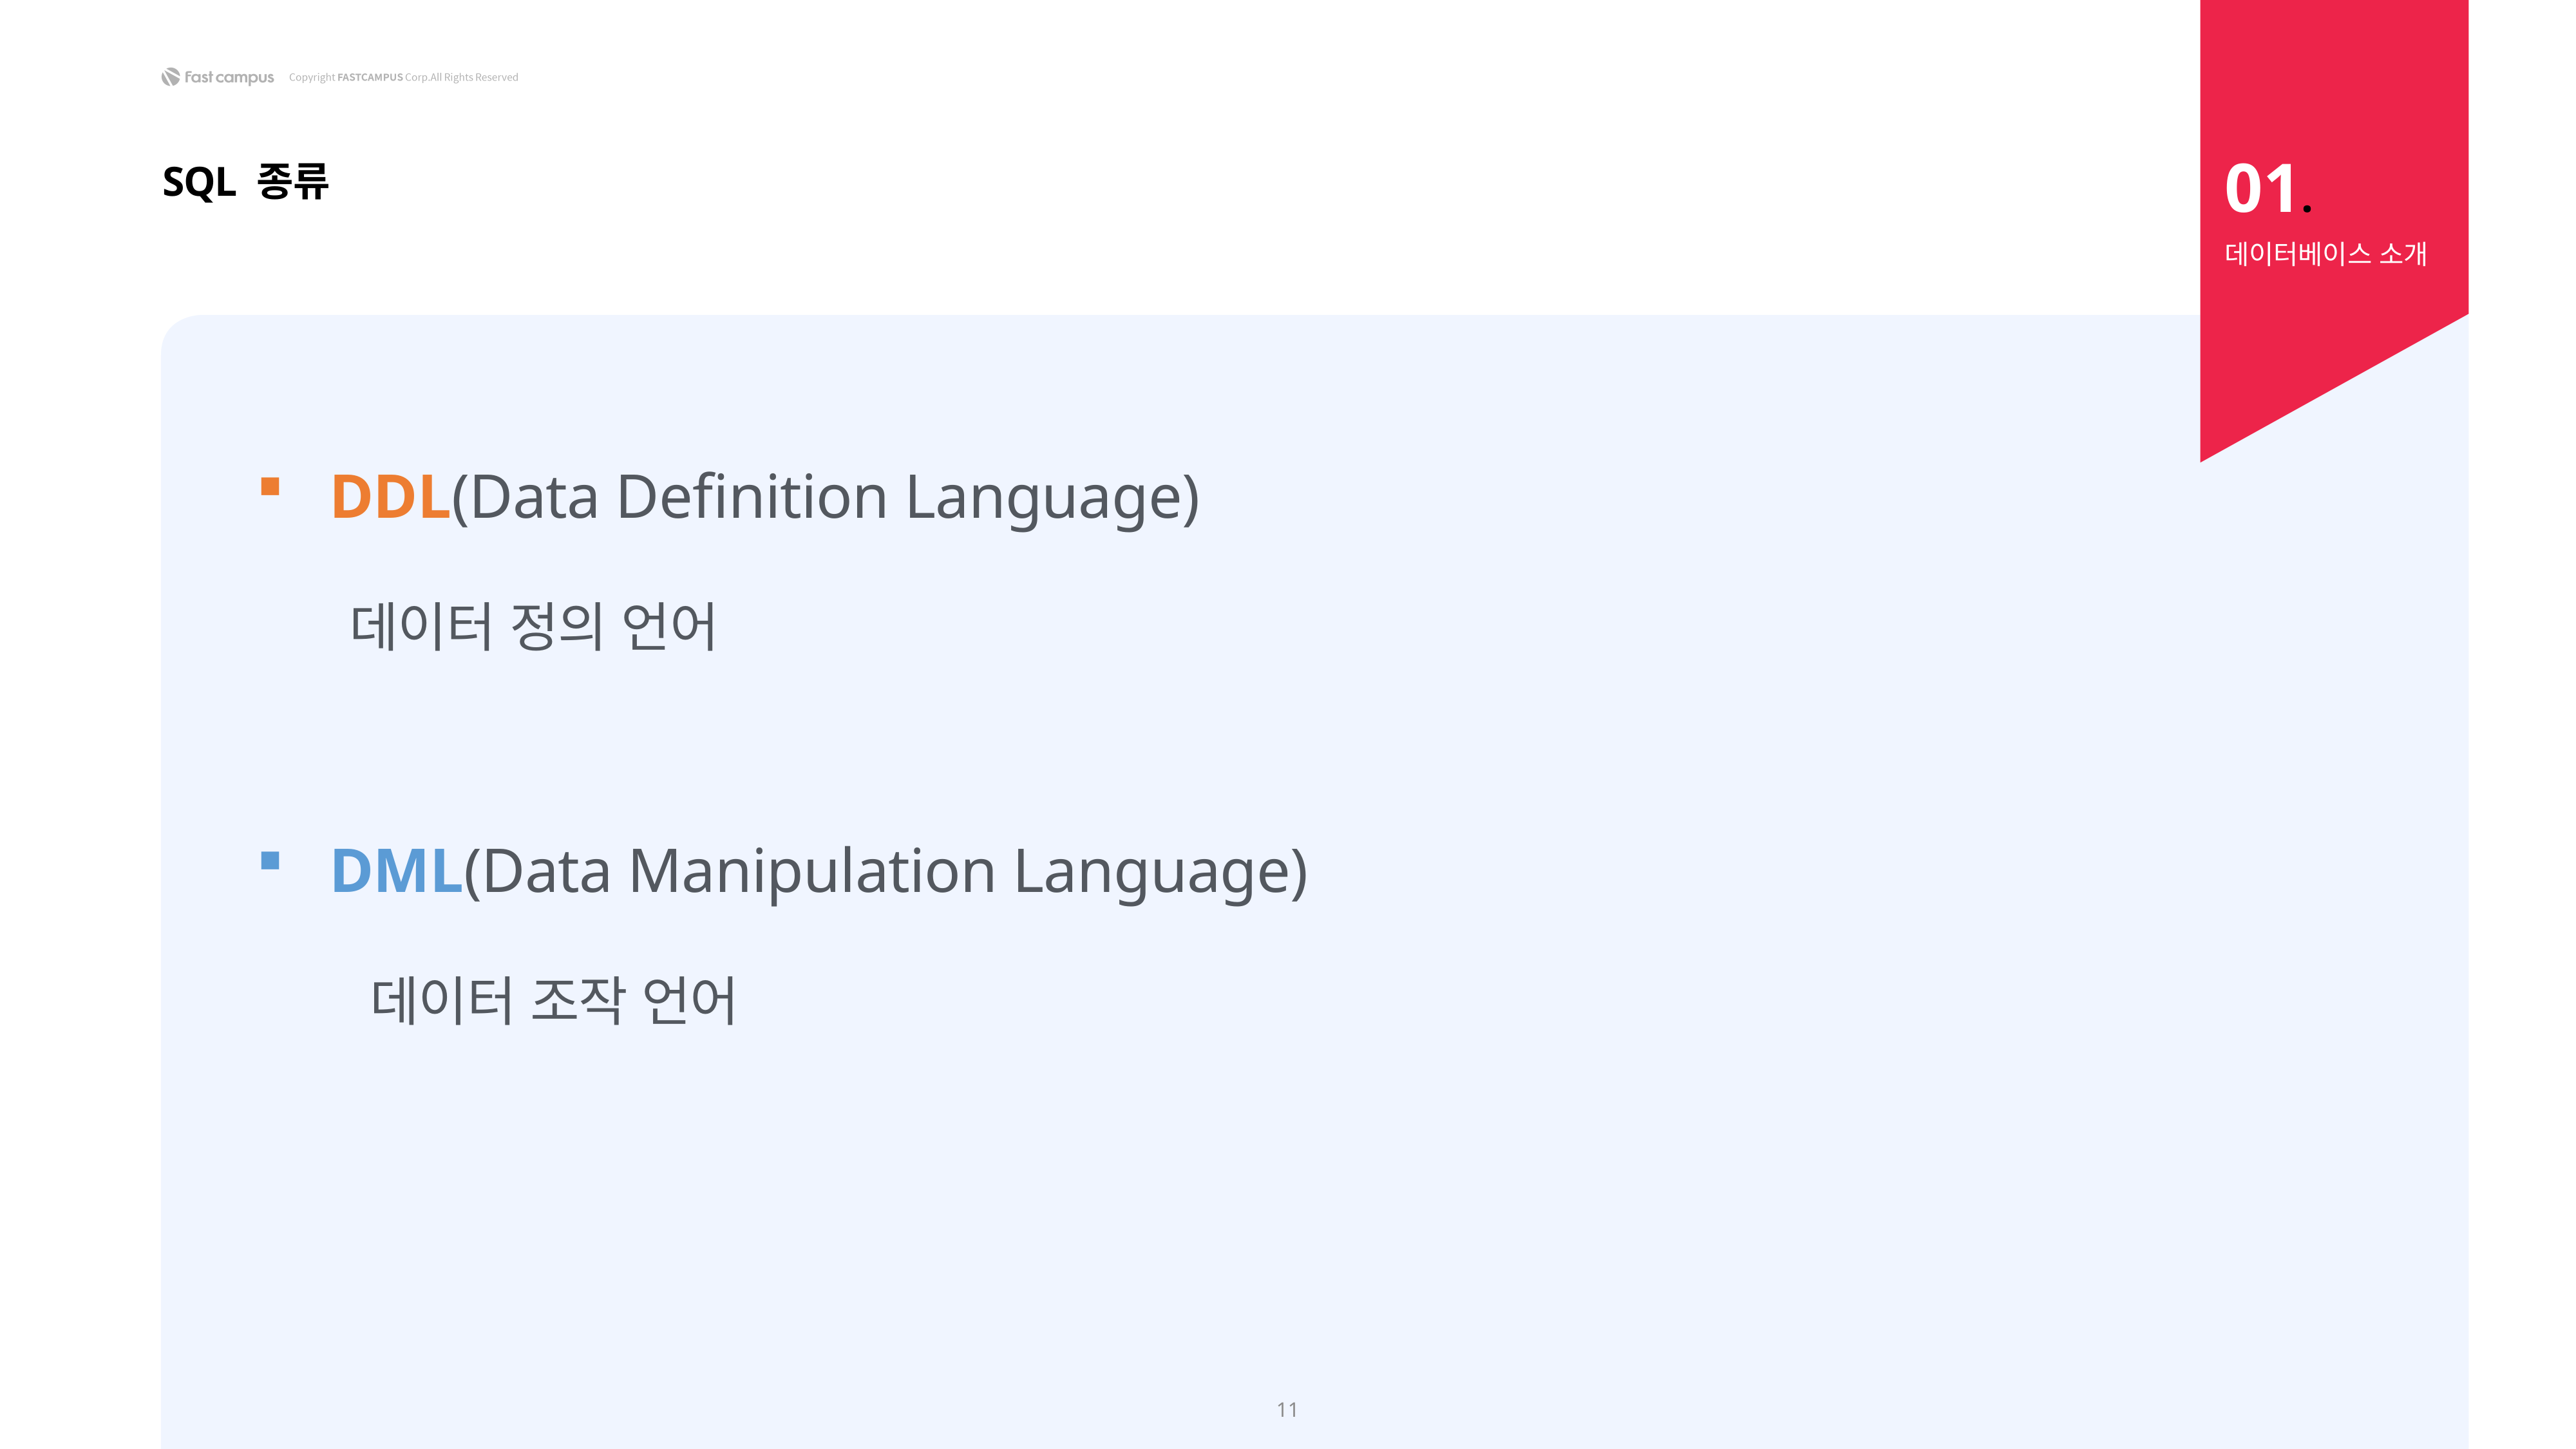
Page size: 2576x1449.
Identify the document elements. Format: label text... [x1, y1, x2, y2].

text_box 데이터베이스 소개 [2200, 232, 2469, 276]
text_box 01. [2200, 148, 2469, 232]
picture [0, 0, 2576, 1449]
text_box DDL(Data Definition Language) 데이터 정의 언어 DML(Data Manipulation Language) 데이터 조작 언어 [255, 420, 1573, 1035]
slide_number 11 [998, 1372, 1578, 1449]
text_box SQL 종류 [160, 154, 631, 205]
